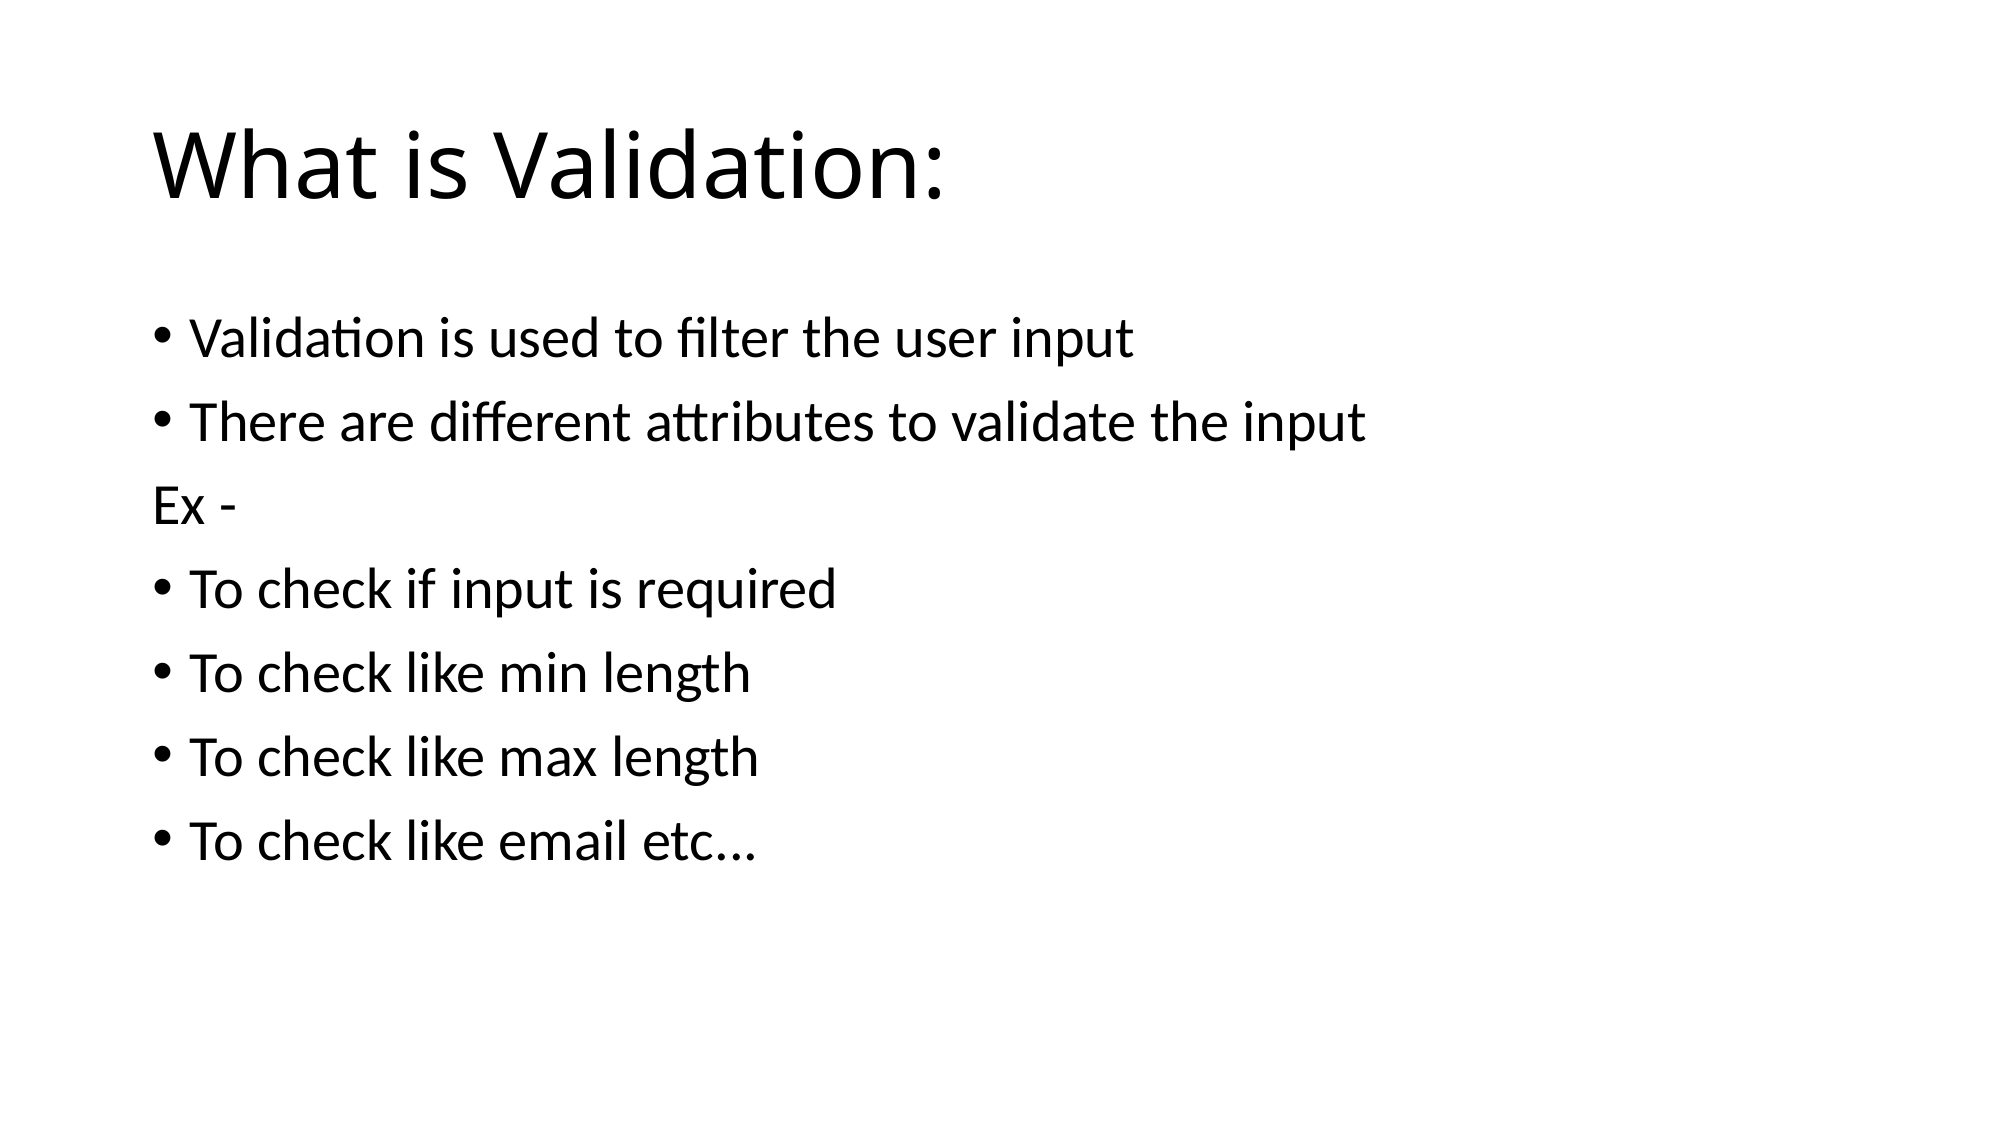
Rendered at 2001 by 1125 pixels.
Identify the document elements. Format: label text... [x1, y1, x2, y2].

title What is Validation: [137, 59, 1863, 278]
list Validation is used to filter the user input There are different attributes to validate the input Ex - To check if input is required To check like min length To check like max length To check like email etc... [137, 299, 1863, 1014]
